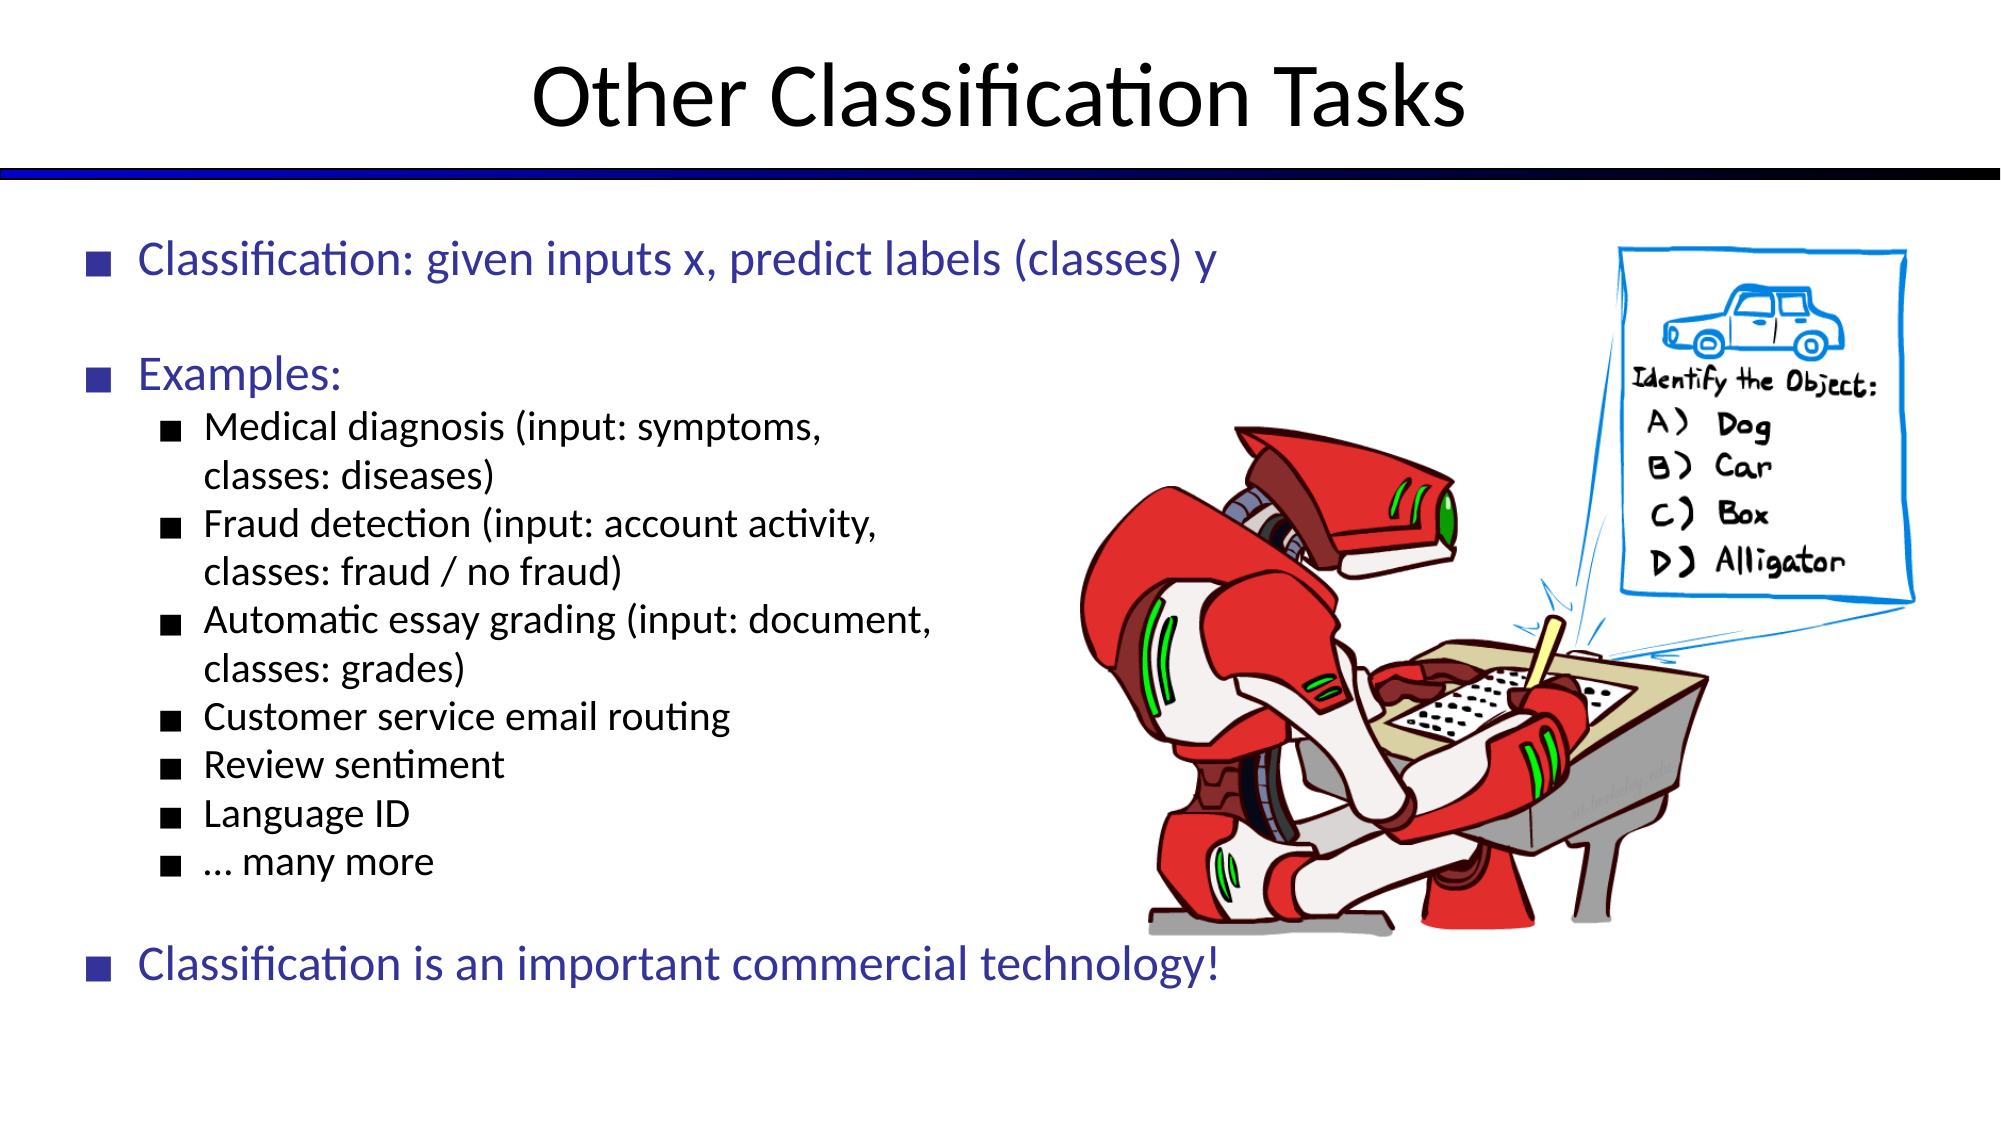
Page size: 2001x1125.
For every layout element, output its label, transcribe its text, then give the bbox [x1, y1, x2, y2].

title Other Classification Tasks [0, 0, 2000, 184]
picture [1062, 224, 1938, 942]
list Classification: given inputs x, predict labels (classes) y Examples: Medical diagnosis (input: symptoms, classes: diseases) Fraud detection (input: account activity, classes: fraud / no fraud) Automatic essay grading (input: document, classes: grades) Customer service email routing Review sentiment Language ID … many more Classification is an important commercial technology! [66, 229, 1288, 1005]
